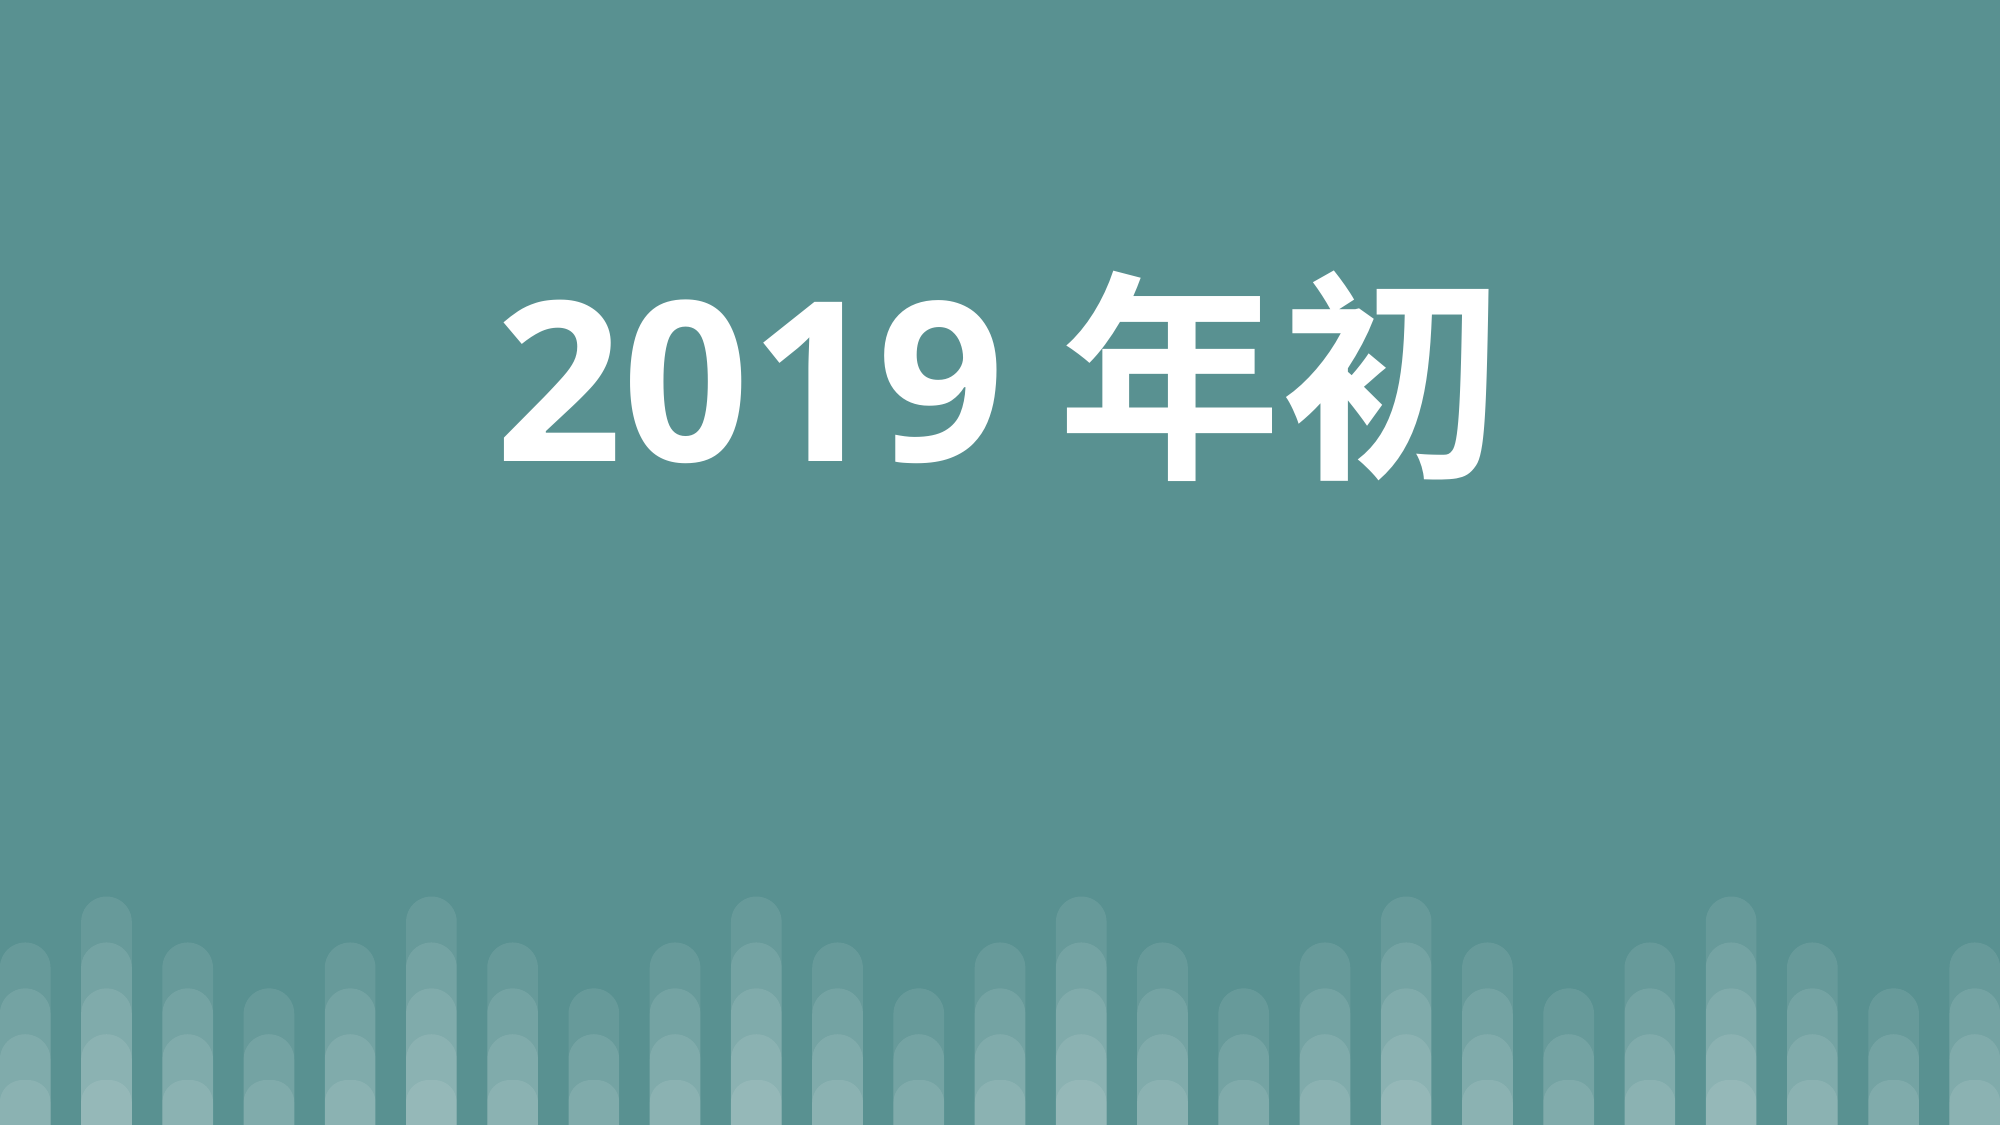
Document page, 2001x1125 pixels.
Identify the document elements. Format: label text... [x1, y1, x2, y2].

title 2019年初 [303, 169, 1697, 577]
